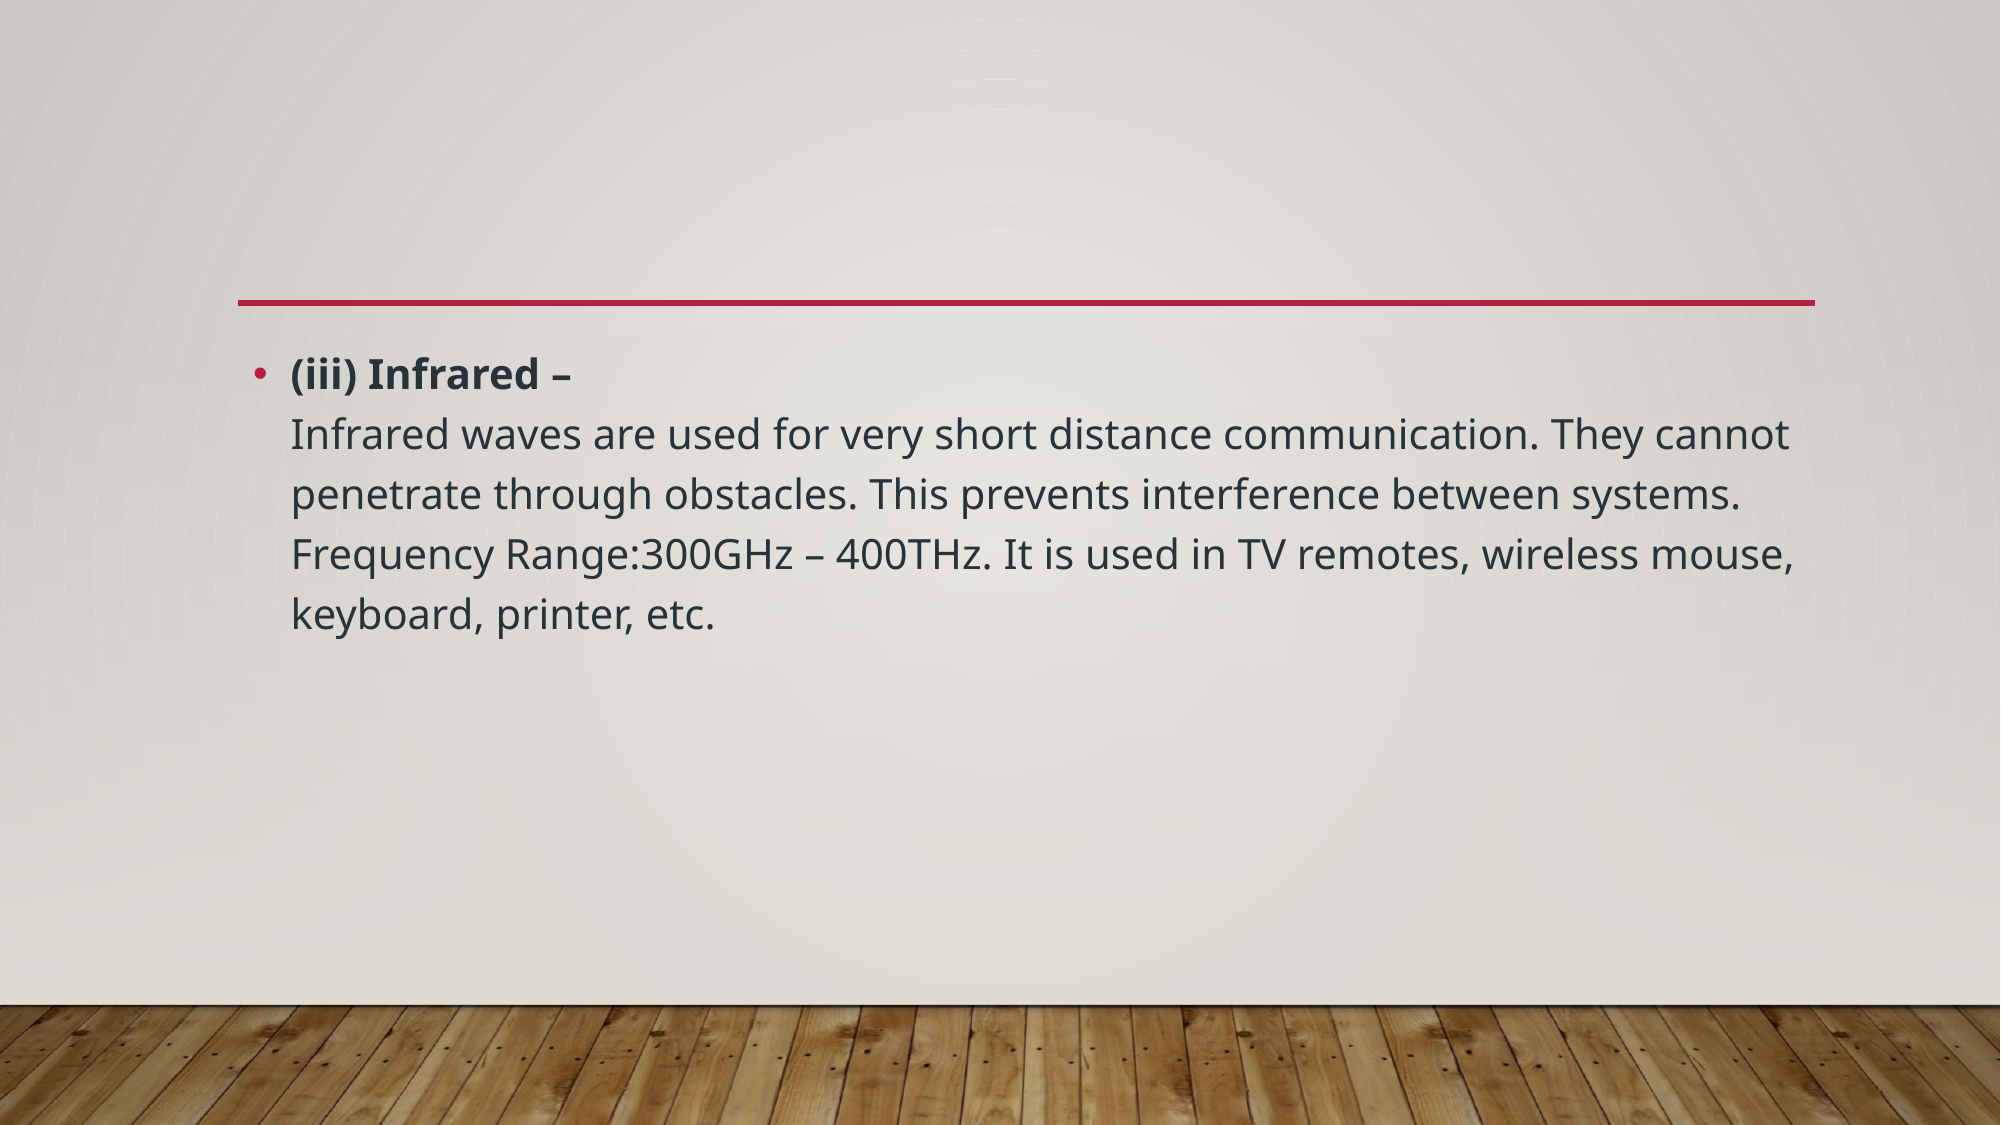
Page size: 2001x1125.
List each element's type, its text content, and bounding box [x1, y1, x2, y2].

picture [0, 1005, 2000, 1125]
list (iii) Infrared – Infrared waves are used for very short distance communication. They cannot penetrate through obstacles. This prevents interference between systems. Frequency Range:300GHz – 400THz. It is used in TV remotes, wireless mouse, keyboard, printer, etc. [238, 330, 1814, 897]
